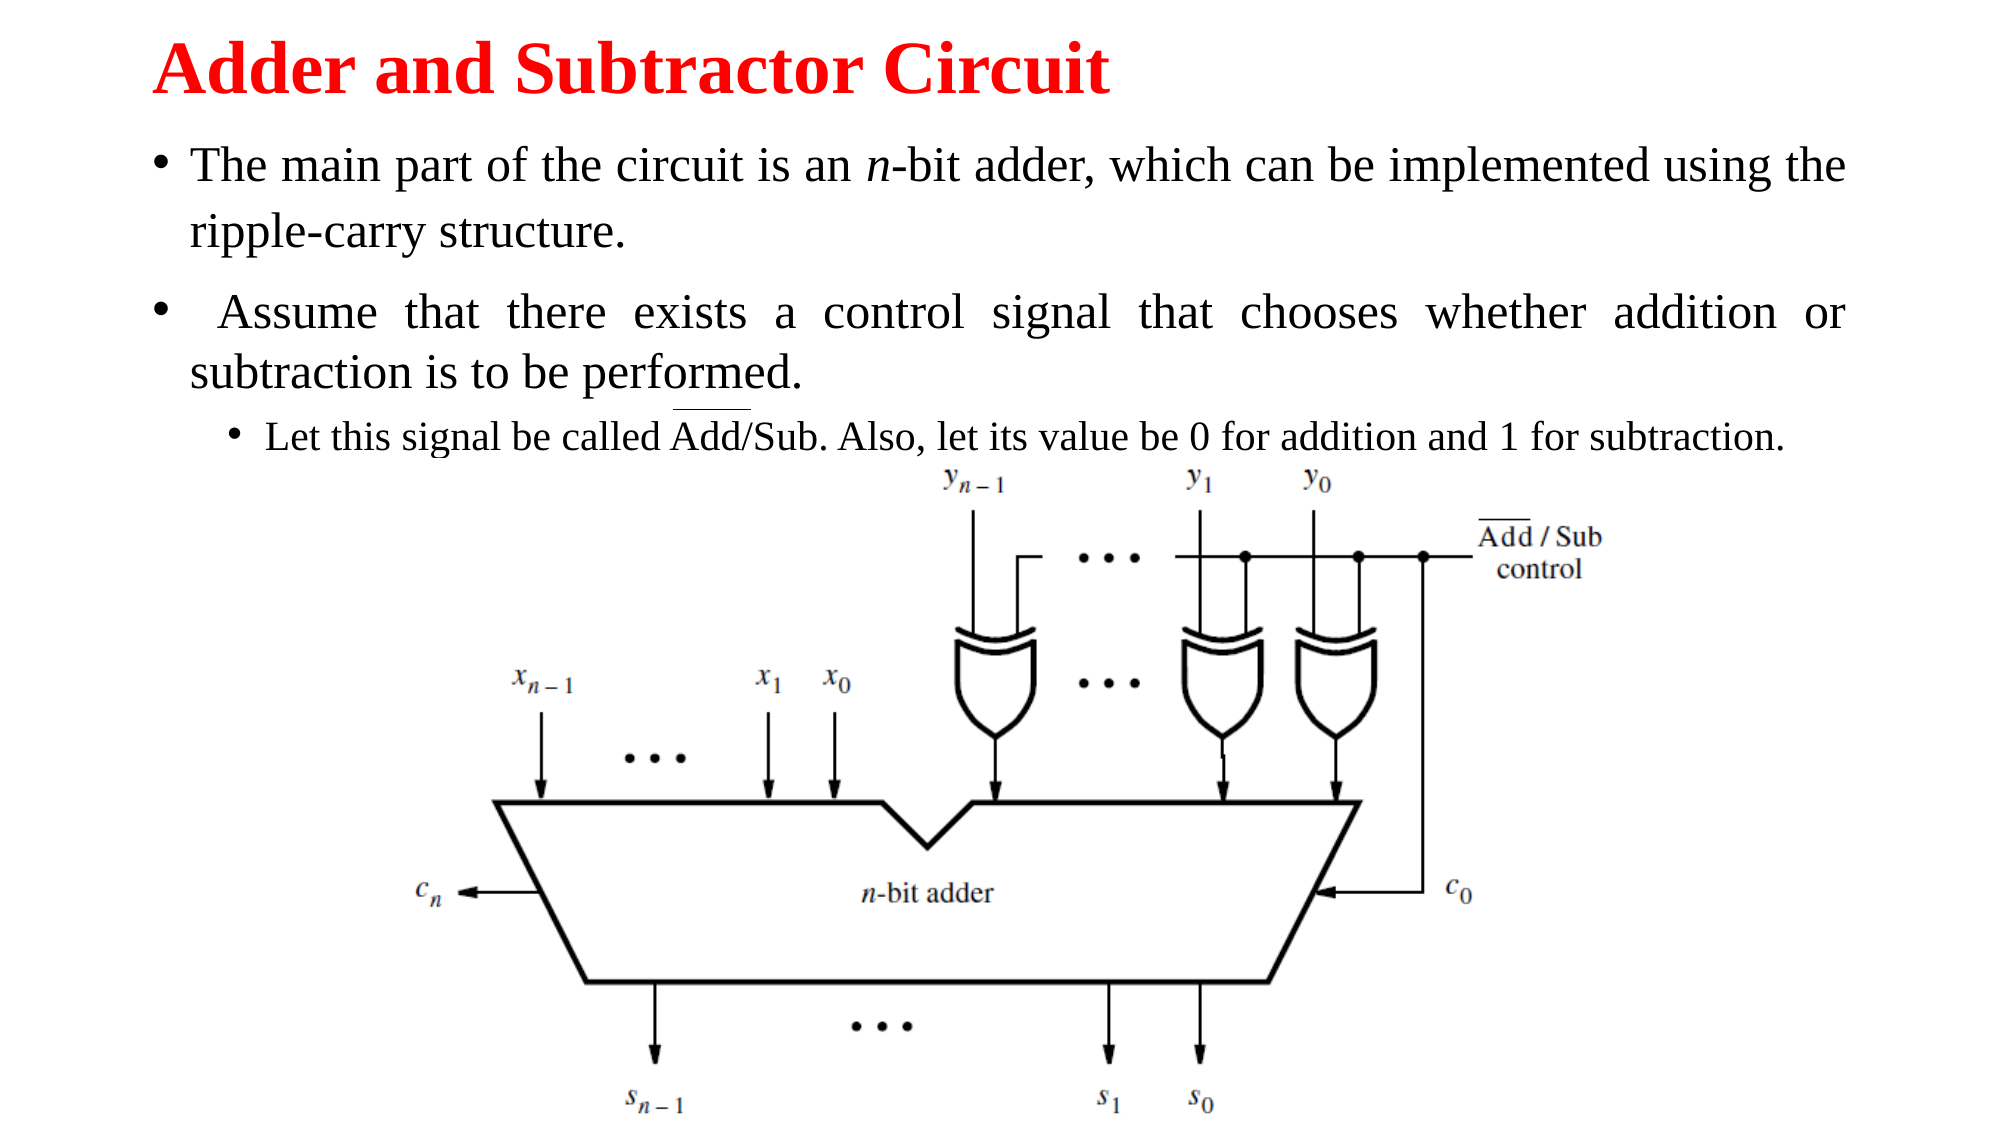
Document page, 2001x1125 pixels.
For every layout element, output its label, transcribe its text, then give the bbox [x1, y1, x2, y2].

picture [384, 458, 1616, 1125]
list The main part of the circuit is an n-bit adder, which can be implemented using the ripple-carry structure. Assume that there exists a control signal that chooses whether addition or subtraction is to be performed. Let this signal be called Add/Sub. Also, let its value be 0 for addition and 1 for subtraction. [137, 117, 1863, 1014]
title Adder and Subtractor Circuit [137, 21, 1863, 117]
